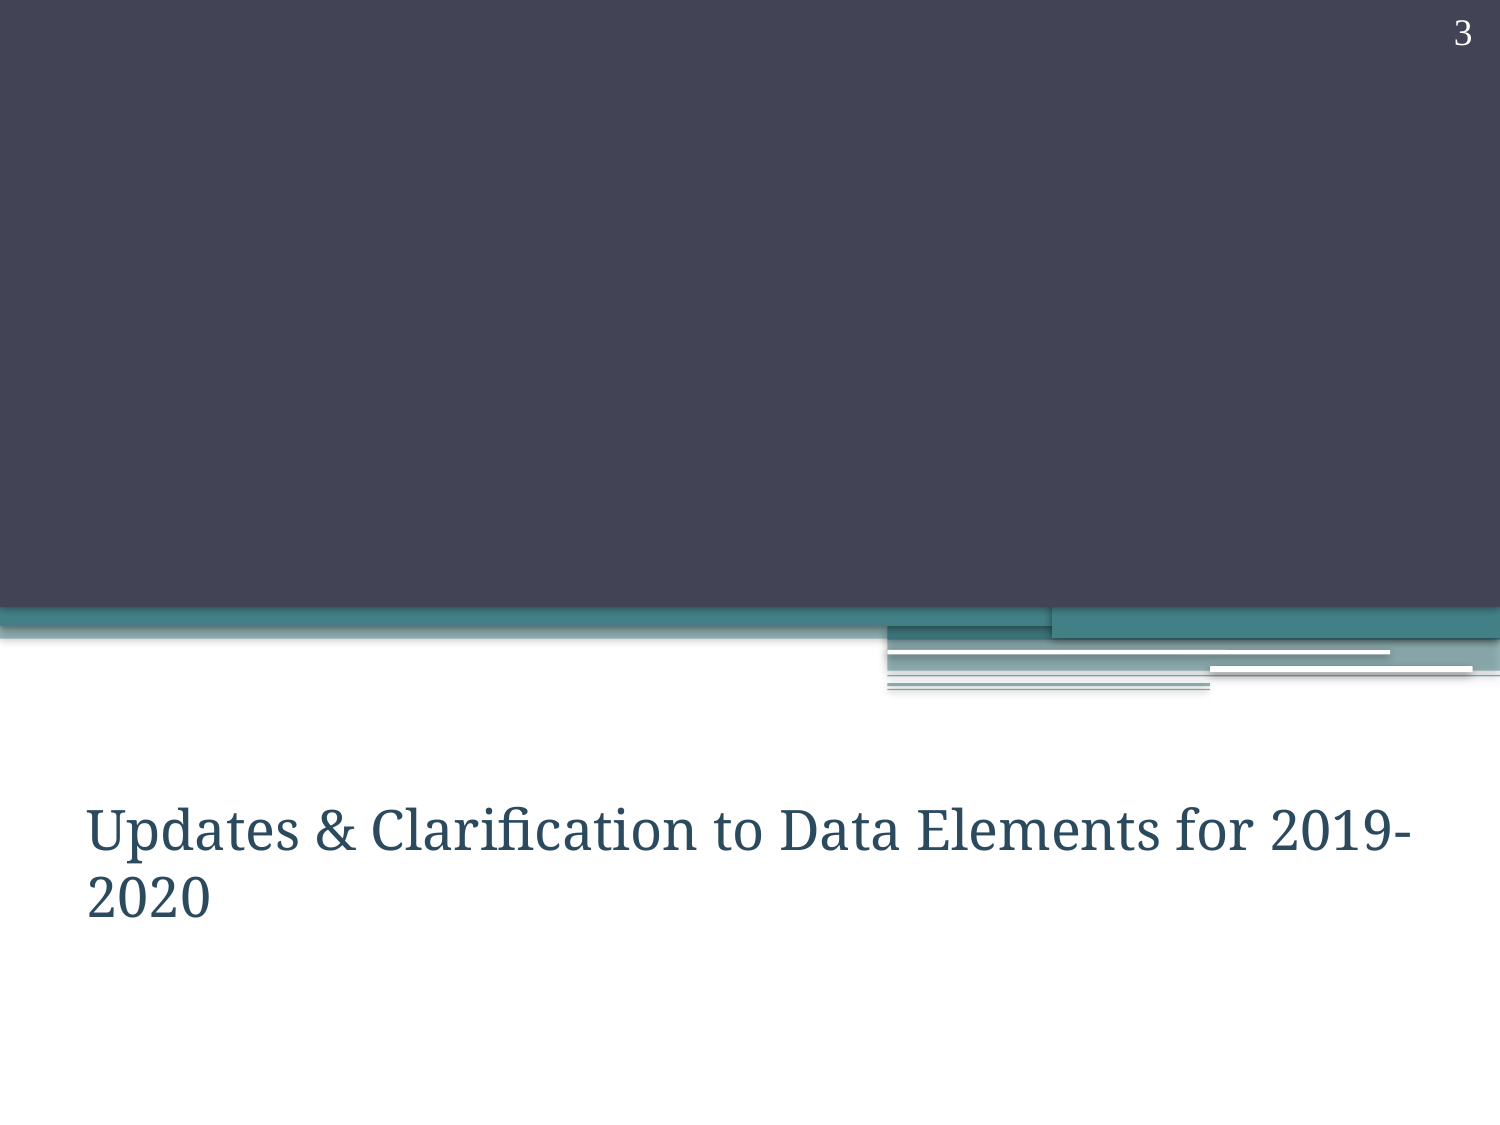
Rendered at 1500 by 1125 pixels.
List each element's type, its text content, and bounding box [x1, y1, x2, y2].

subtitle Updates & Clarification to Data Elements for 2019-2020 [62, 787, 1463, 938]
slide_number 3 [1364, 0, 1488, 61]
title [75, 394, 1463, 636]
